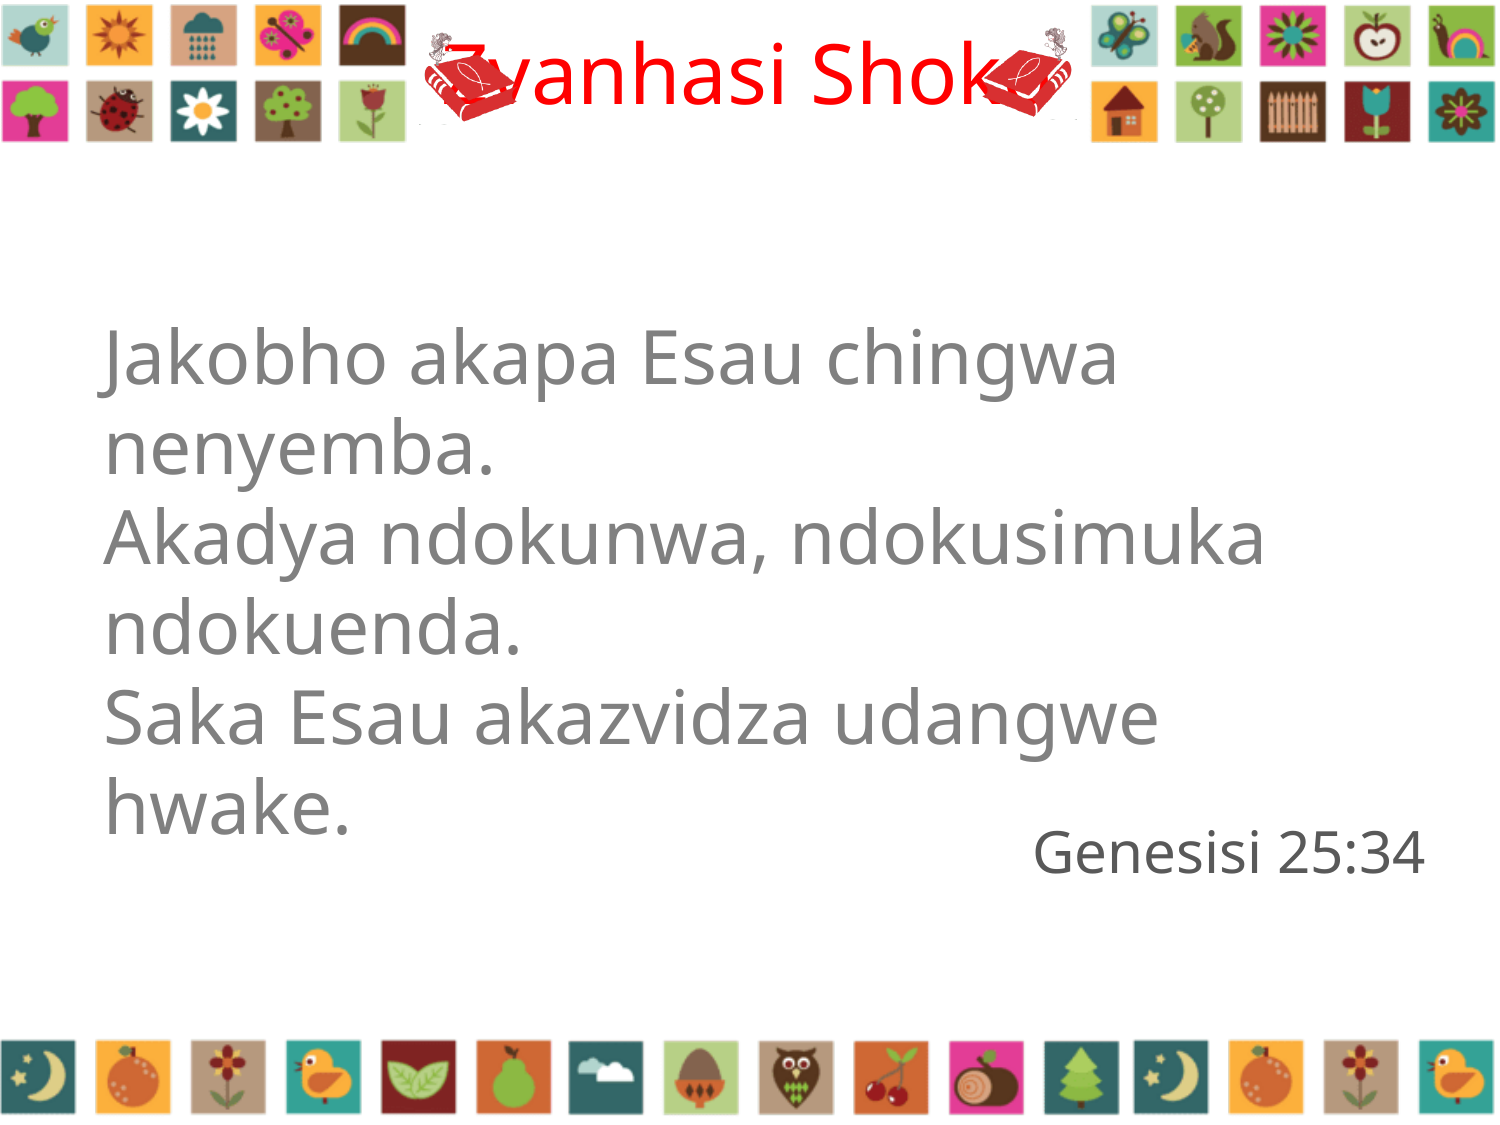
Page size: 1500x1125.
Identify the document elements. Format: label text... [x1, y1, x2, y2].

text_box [0, 1028, 1500, 1118]
picture [0, 3, 550, 150]
text_box Genesisi 25:34 [808, 807, 1441, 893]
picture [950, 3, 1500, 150]
text_box Zvanhasi Shoko [425, 13, 1077, 129]
text_box Jakobho akapa Esau chingwa nenyemba. Akadya ndokunwa, ndokusimuka ndokuenda. Saka Esau akazvidza udangwe hwake. [88, 302, 1436, 858]
